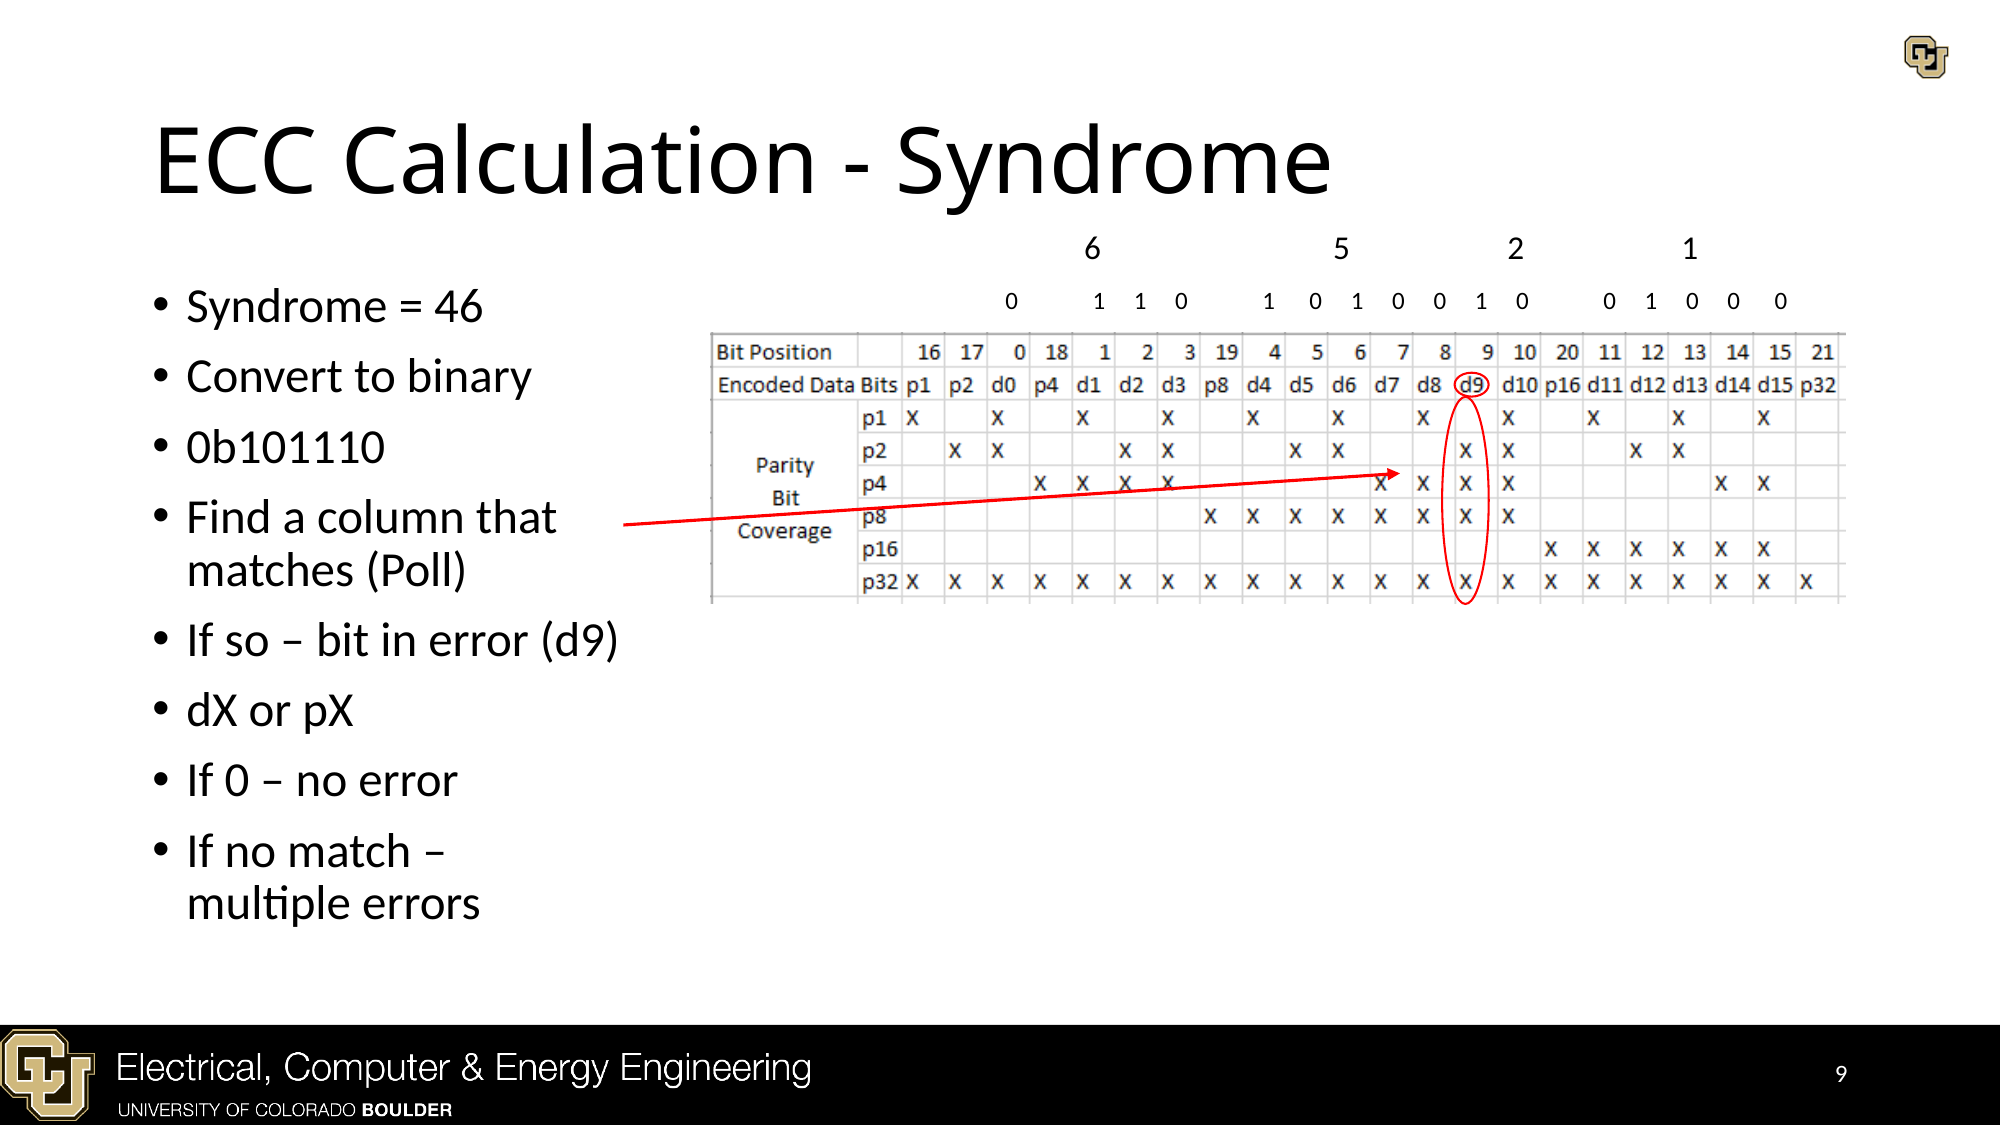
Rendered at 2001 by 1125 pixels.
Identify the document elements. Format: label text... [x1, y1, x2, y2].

text_box 6 5 2 1 0 1 1 0 1 0 1 0 0 1 0 0 1 0 0 0 [904, 223, 1843, 323]
slide_number 9 [1412, 1042, 1863, 1103]
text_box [623, 473, 1400, 525]
list Syndrome = 46 Convert to binary 0b101110 Find a column that matches (Poll) If so – bit in error (d9) dX or pX If 0 – no error If no match – multiple errors [137, 273, 637, 994]
picture [1899, 32, 1958, 87]
picture [0, 1029, 810, 1121]
title ECC Calculation - Syndrome [137, 55, 1863, 274]
footer [0, 1024, 2000, 1125]
picture [710, 332, 1846, 604]
